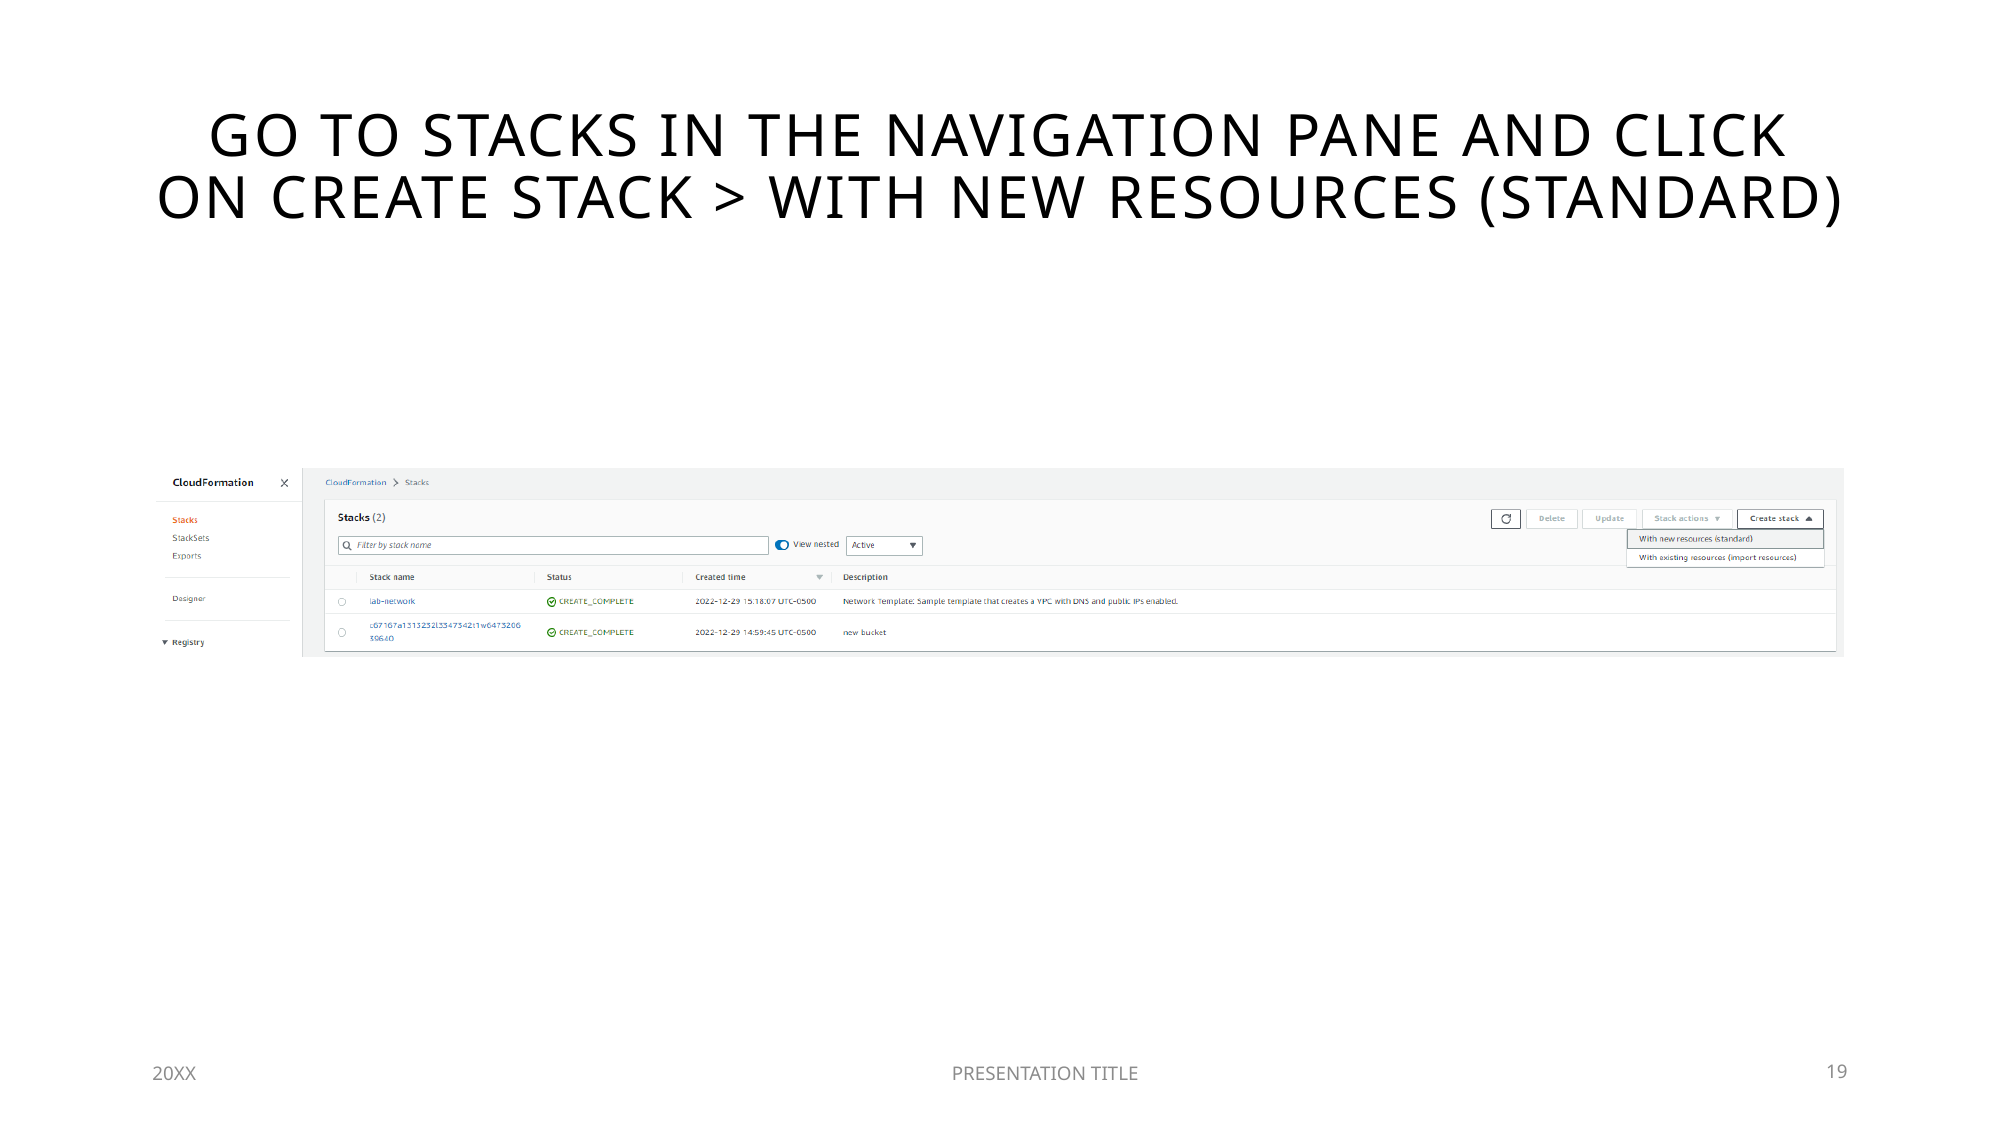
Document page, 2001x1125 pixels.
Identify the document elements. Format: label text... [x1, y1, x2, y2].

title Go to stacks in the navigation pane and click on create stack > with new resources (standard) [137, 59, 1863, 278]
picture [156, 468, 1844, 657]
footer PRESENTATION TITLE [707, 1042, 1383, 1103]
slide_number 20XX [137, 1042, 588, 1103]
slide_number 19 [1412, 1042, 1863, 1103]
